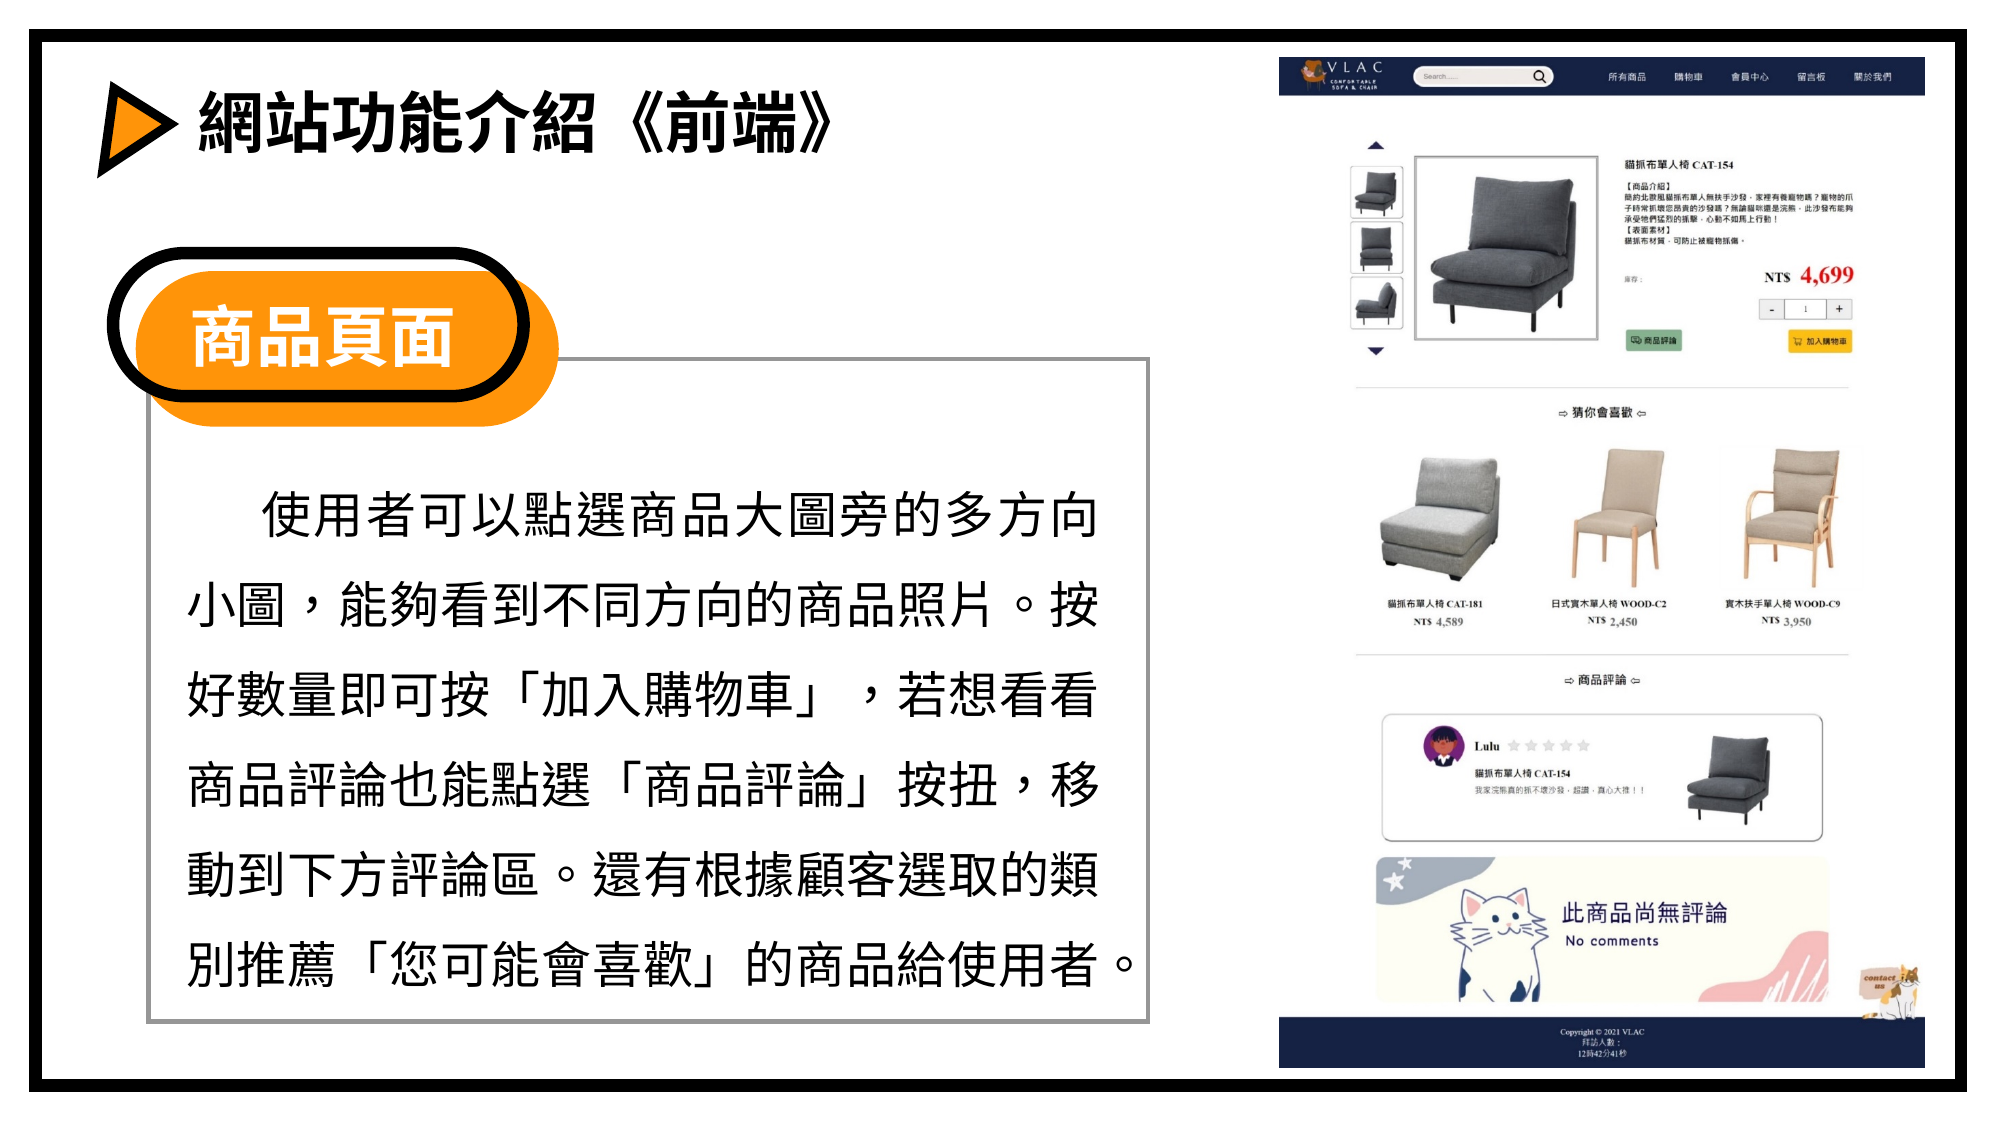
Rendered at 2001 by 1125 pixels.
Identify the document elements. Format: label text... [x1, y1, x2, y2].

text_box [35, 35, 1962, 1087]
picture [1279, 57, 1925, 1068]
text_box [113, 253, 553, 421]
text_box 網站功能介紹《前端》 [182, 73, 1049, 169]
text_box [148, 358, 1148, 1022]
text_box 使用者可以點選商品大圖旁的多方向小圖，能夠看到不同方向的商品照片。按好數量即可按「加入購物車」，若想看看商品評論也能點選「商品評論」按扭，移動到下方評論區。還有根據顧客選取的類別推薦「您可能會喜歡」的商品給使用者。 [171, 446, 1115, 1001]
text_box [101, 87, 173, 171]
